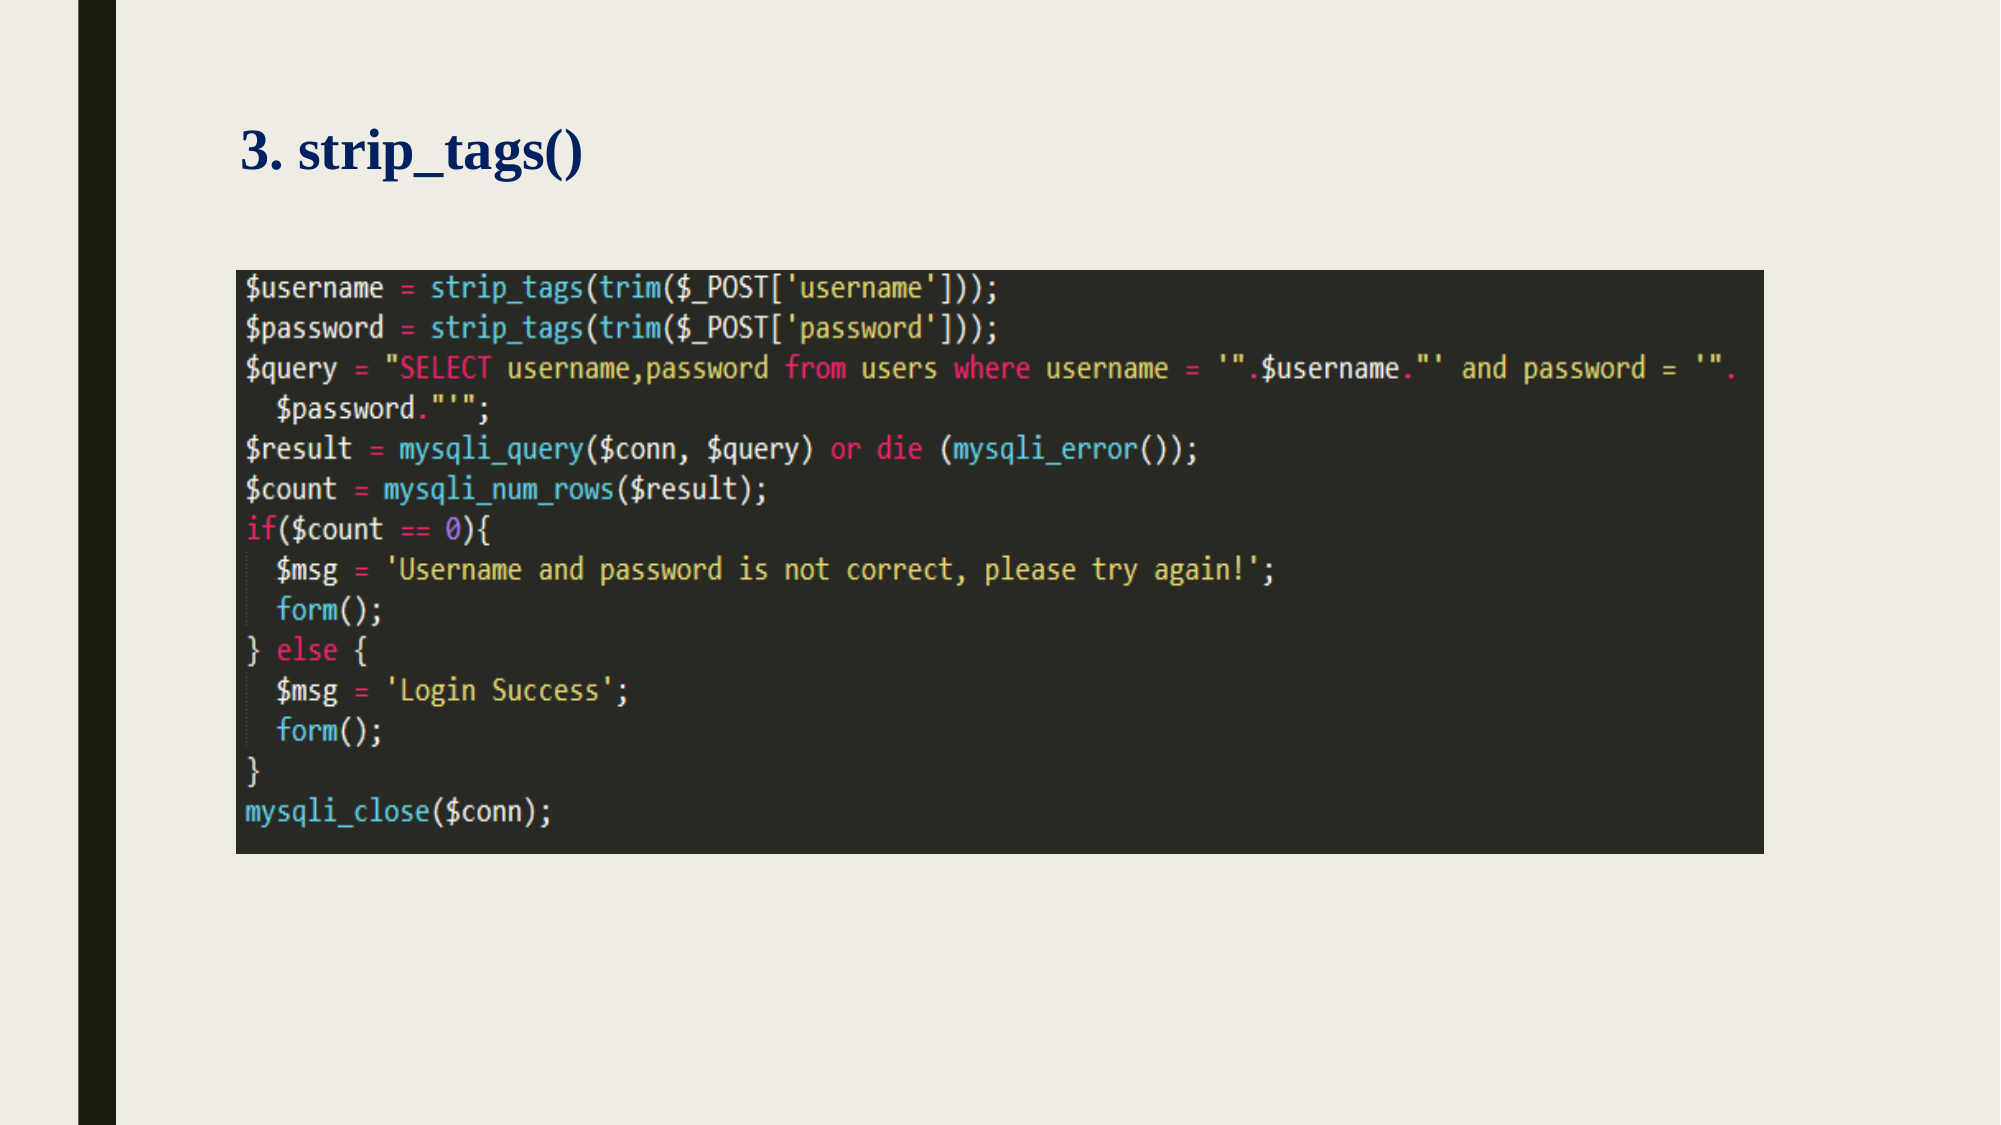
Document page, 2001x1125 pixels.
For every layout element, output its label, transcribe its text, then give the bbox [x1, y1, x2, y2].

title 3. strip_tags() [225, 112, 1800, 222]
picture [235, 270, 1764, 855]
